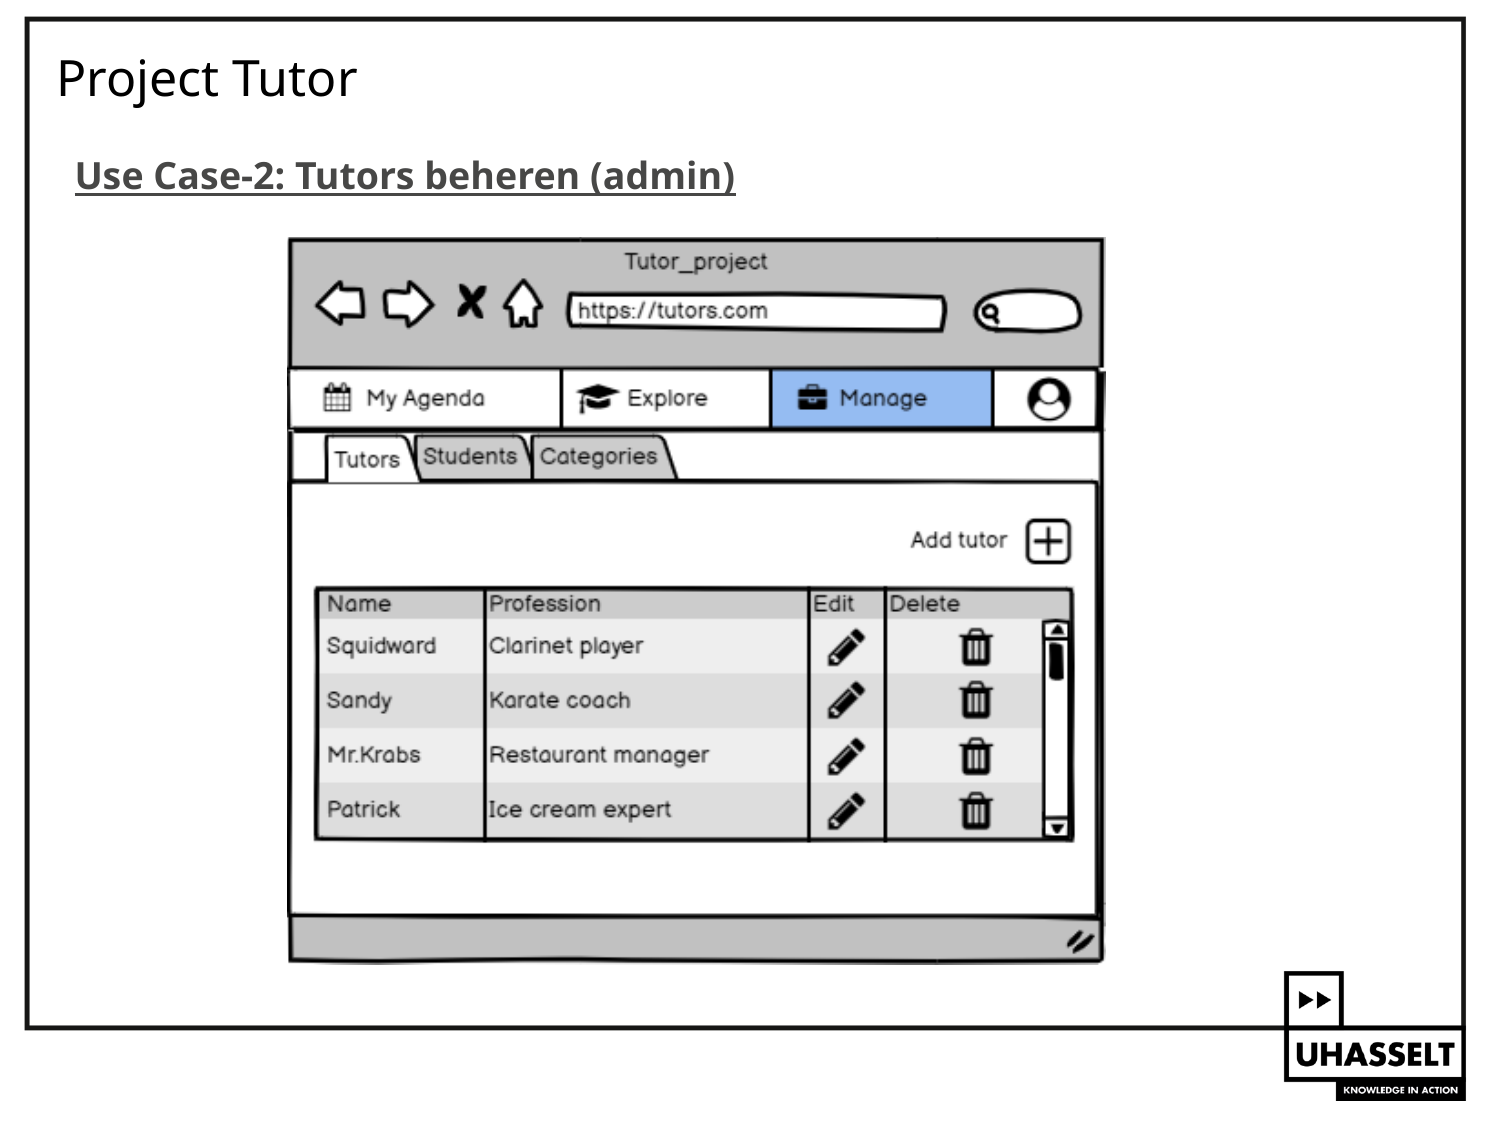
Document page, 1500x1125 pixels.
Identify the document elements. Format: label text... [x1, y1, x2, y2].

title Project Tutor [41, 30, 1459, 122]
picture [20, 12, 1470, 1101]
list Use Case-2: Tutors beheren (admin) [30, 137, 1429, 965]
